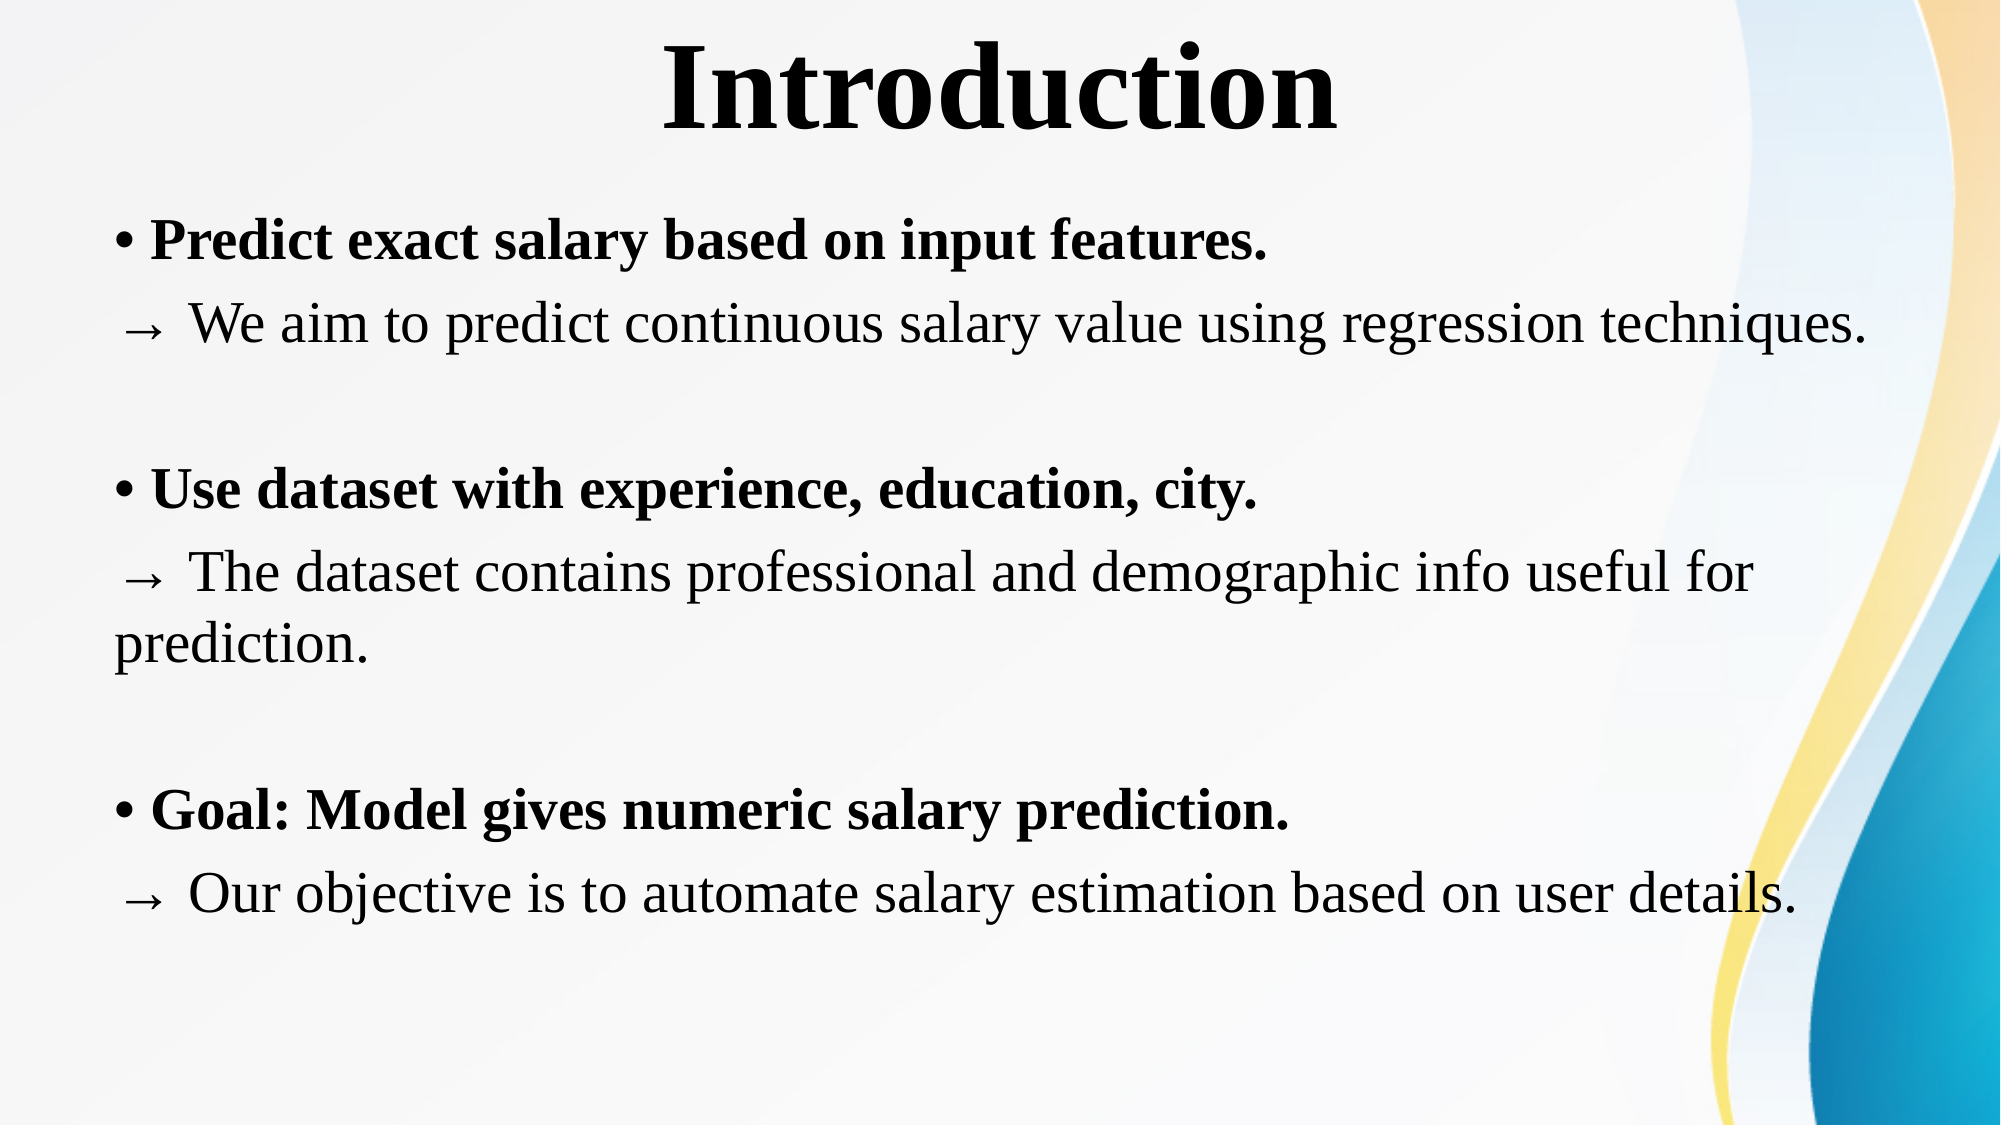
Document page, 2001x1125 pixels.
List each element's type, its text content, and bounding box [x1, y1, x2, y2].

list • Predict exact salary based on input features. → We aim to predict continuous salary value using regression techniques. • Use dataset with experience, education, city. → The dataset contains professional and demographic info useful for prediction. • Goal: Model gives numeric salary prediction. → Our objective is to automate salary estimation based on user details. [99, 192, 1901, 1006]
picture [0, 0, 2001, 1125]
title Introduction [99, 30, 1901, 127]
